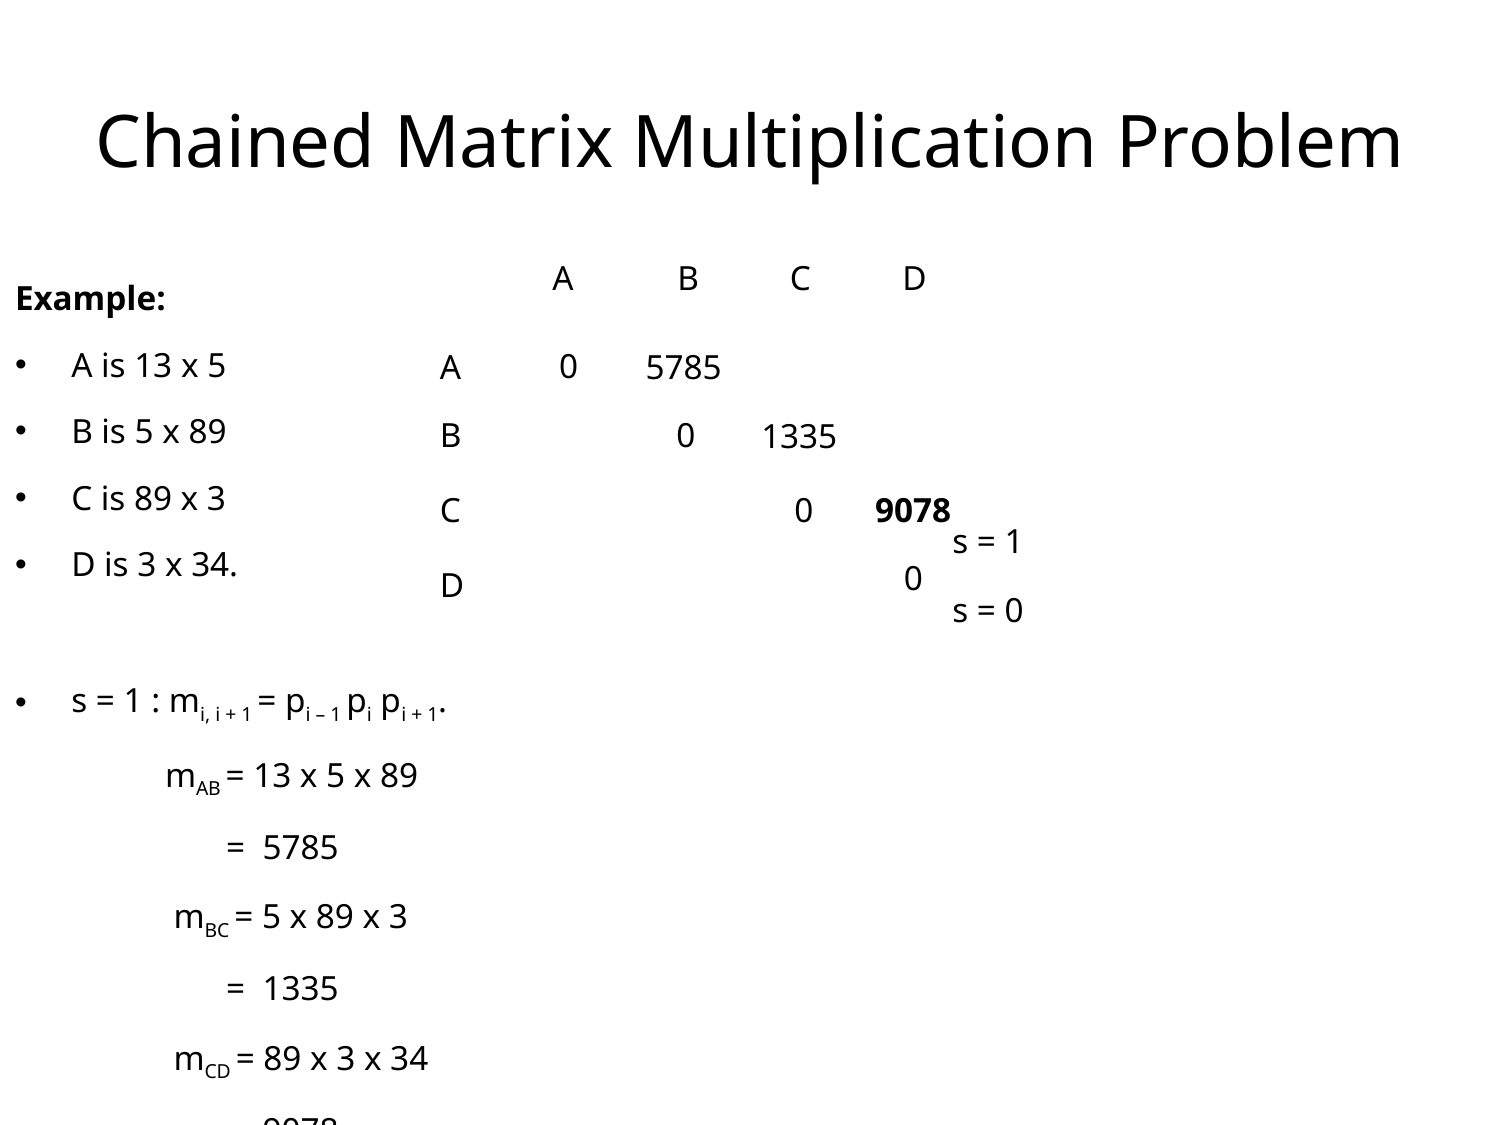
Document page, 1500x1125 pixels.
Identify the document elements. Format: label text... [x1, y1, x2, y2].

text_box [424, 249, 1051, 638]
title Chained Matrix Multiplication Problem [75, 45, 1425, 233]
text_box Example: A is 13 x 5 B is 5 x 89 C is 89 x 3 D is 3 x 34. s = 1 : mi, i + 1 = pi – 1 pi pi + 1. mAB = 13 x 5 x 89 = 5785 mBC = 5 x 89 x 3 = 1335 mCD = 89 x 3 x 34 = 9078 [0, 249, 1500, 1125]
